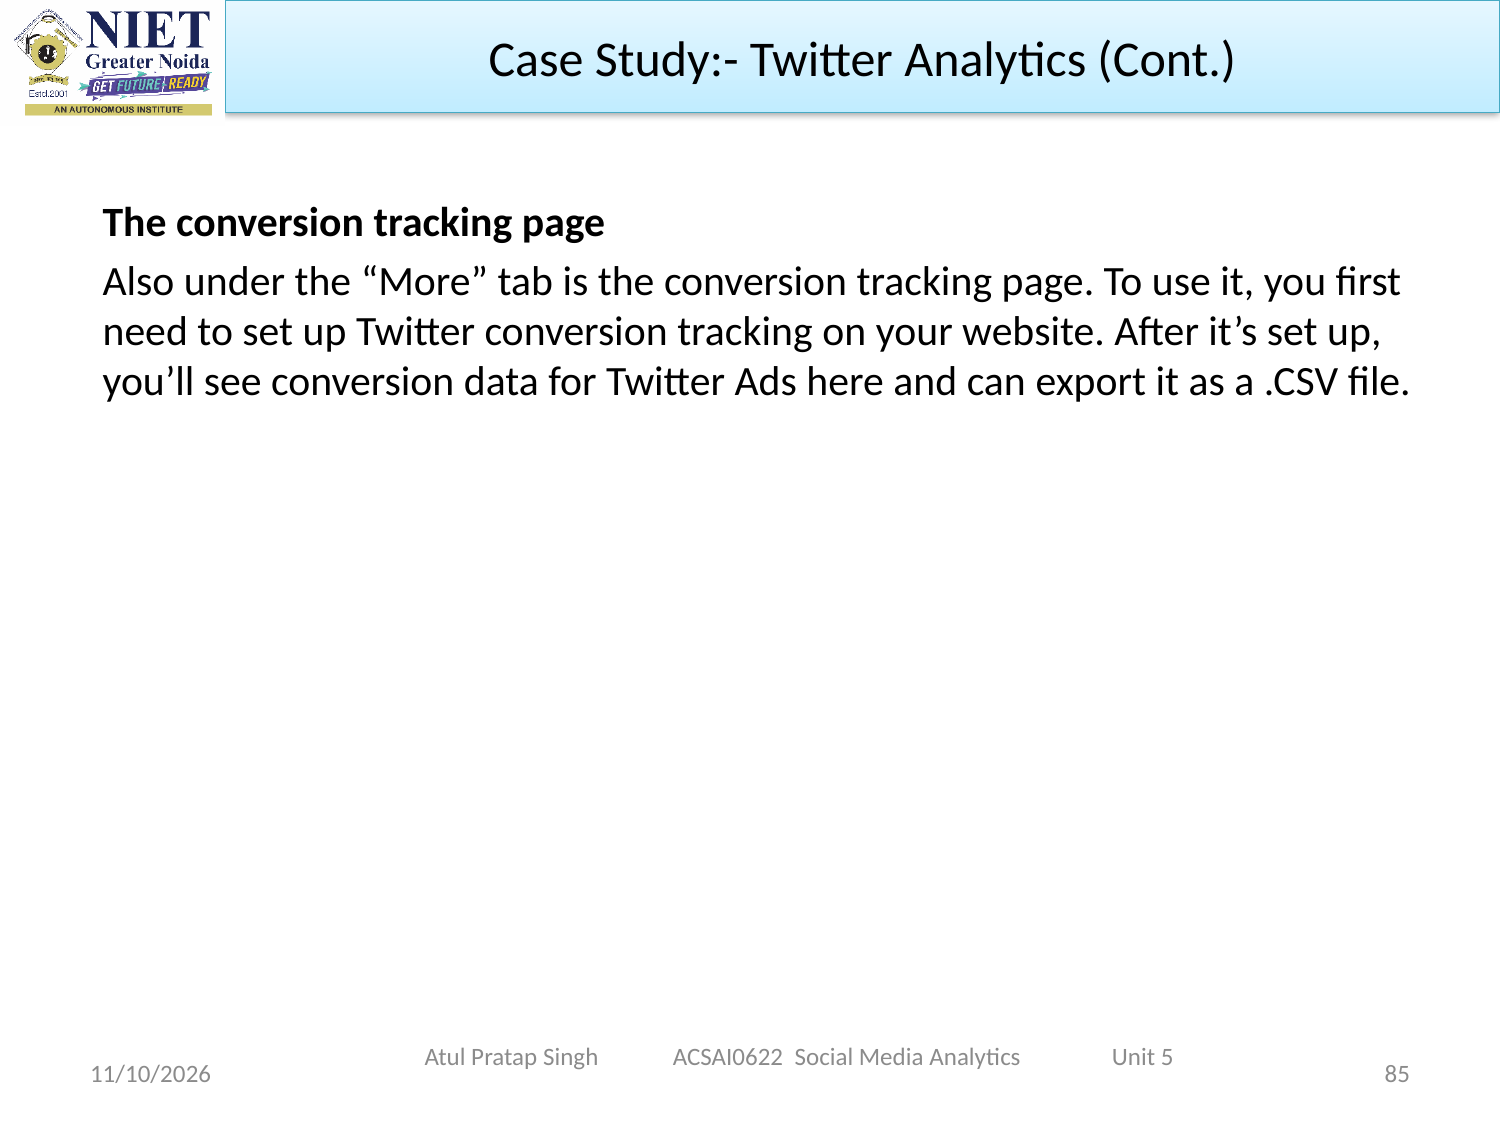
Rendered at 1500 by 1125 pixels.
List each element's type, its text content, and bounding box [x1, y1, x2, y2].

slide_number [75, 1042, 425, 1103]
picture [0, 0, 226, 127]
text_box Case Study:- Twitter Analytics (Cont.) [228, 0, 1500, 113]
list The conversion tracking page Also under the “More” tab is the conversion tracking page. To use it, you first need to set up Twitter conversion tracking on your website. After it’s set up, you’ll see conversion data for Twitter Ads here and can export it as a .CSV file. [87, 187, 1438, 930]
slide_number 85 [1074, 1042, 1425, 1103]
footer Atul Pratap Singh ACSAI0622 Social Media Analytics Unit 5 [362, 1025, 1238, 1085]
